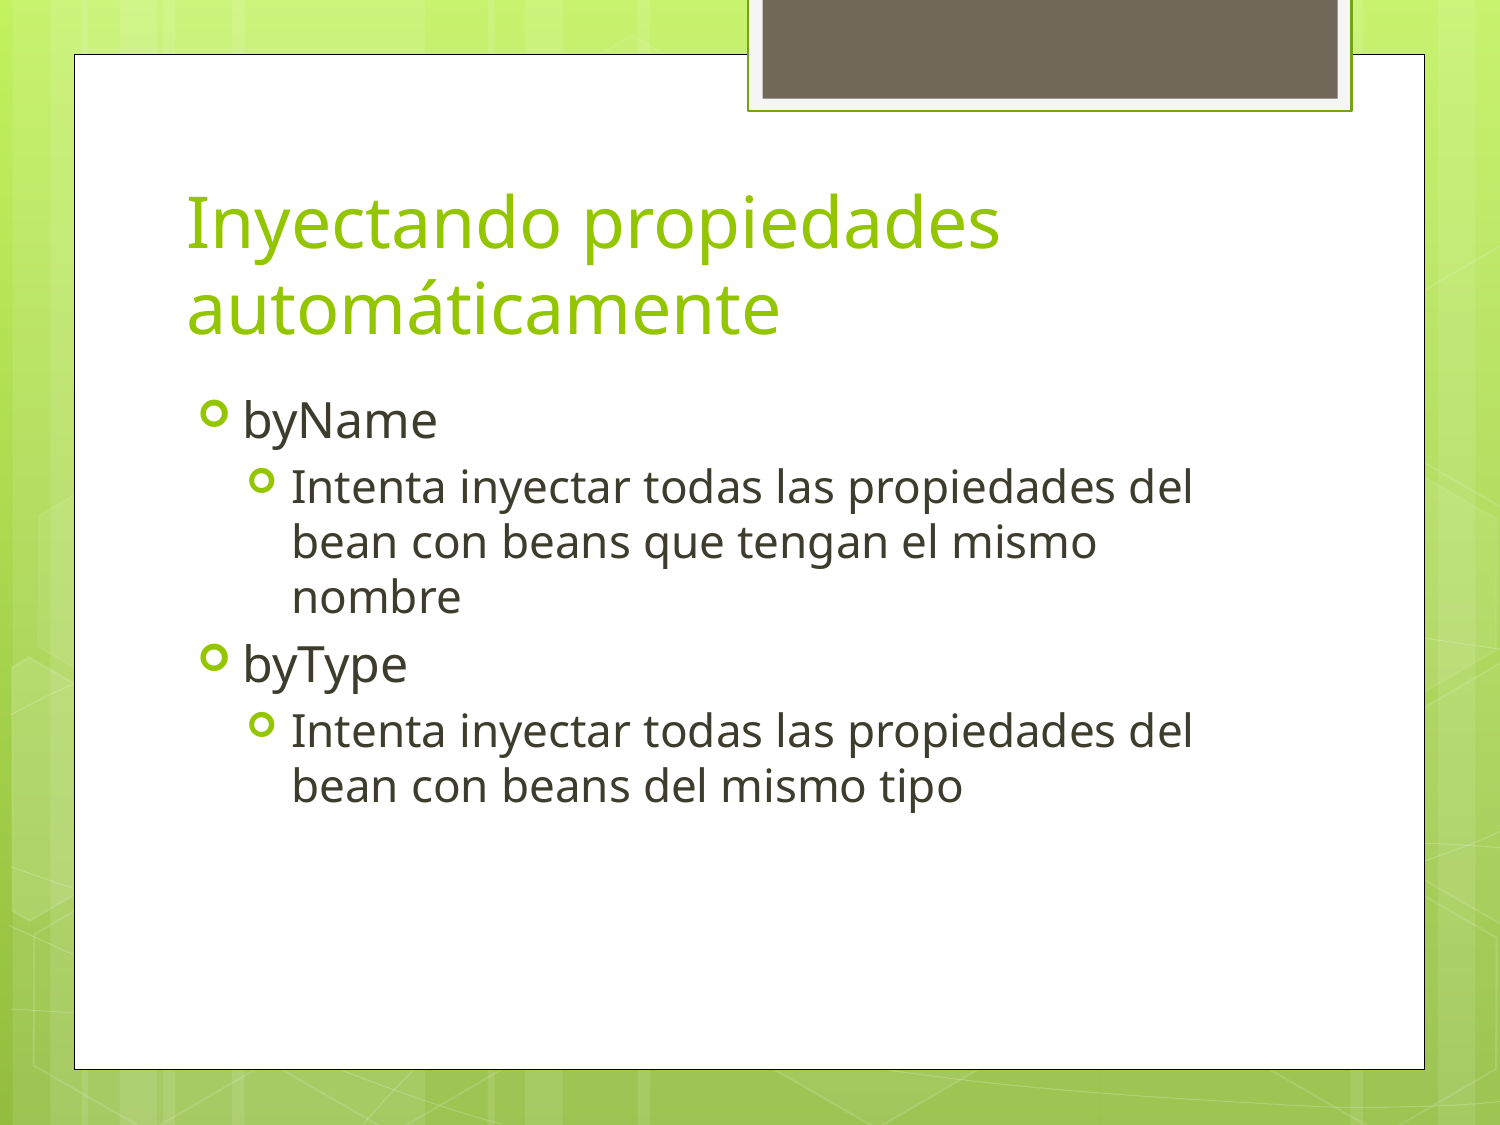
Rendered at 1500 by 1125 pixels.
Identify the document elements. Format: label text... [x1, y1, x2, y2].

list byName Intenta inyectar todas las propiedades del bean con beans que tengan el mismo nombre byType Intenta inyectar todas las propiedades del bean con beans del mismo tipo [171, 381, 1283, 957]
title Inyectando propiedades automáticamente [171, 168, 1324, 357]
